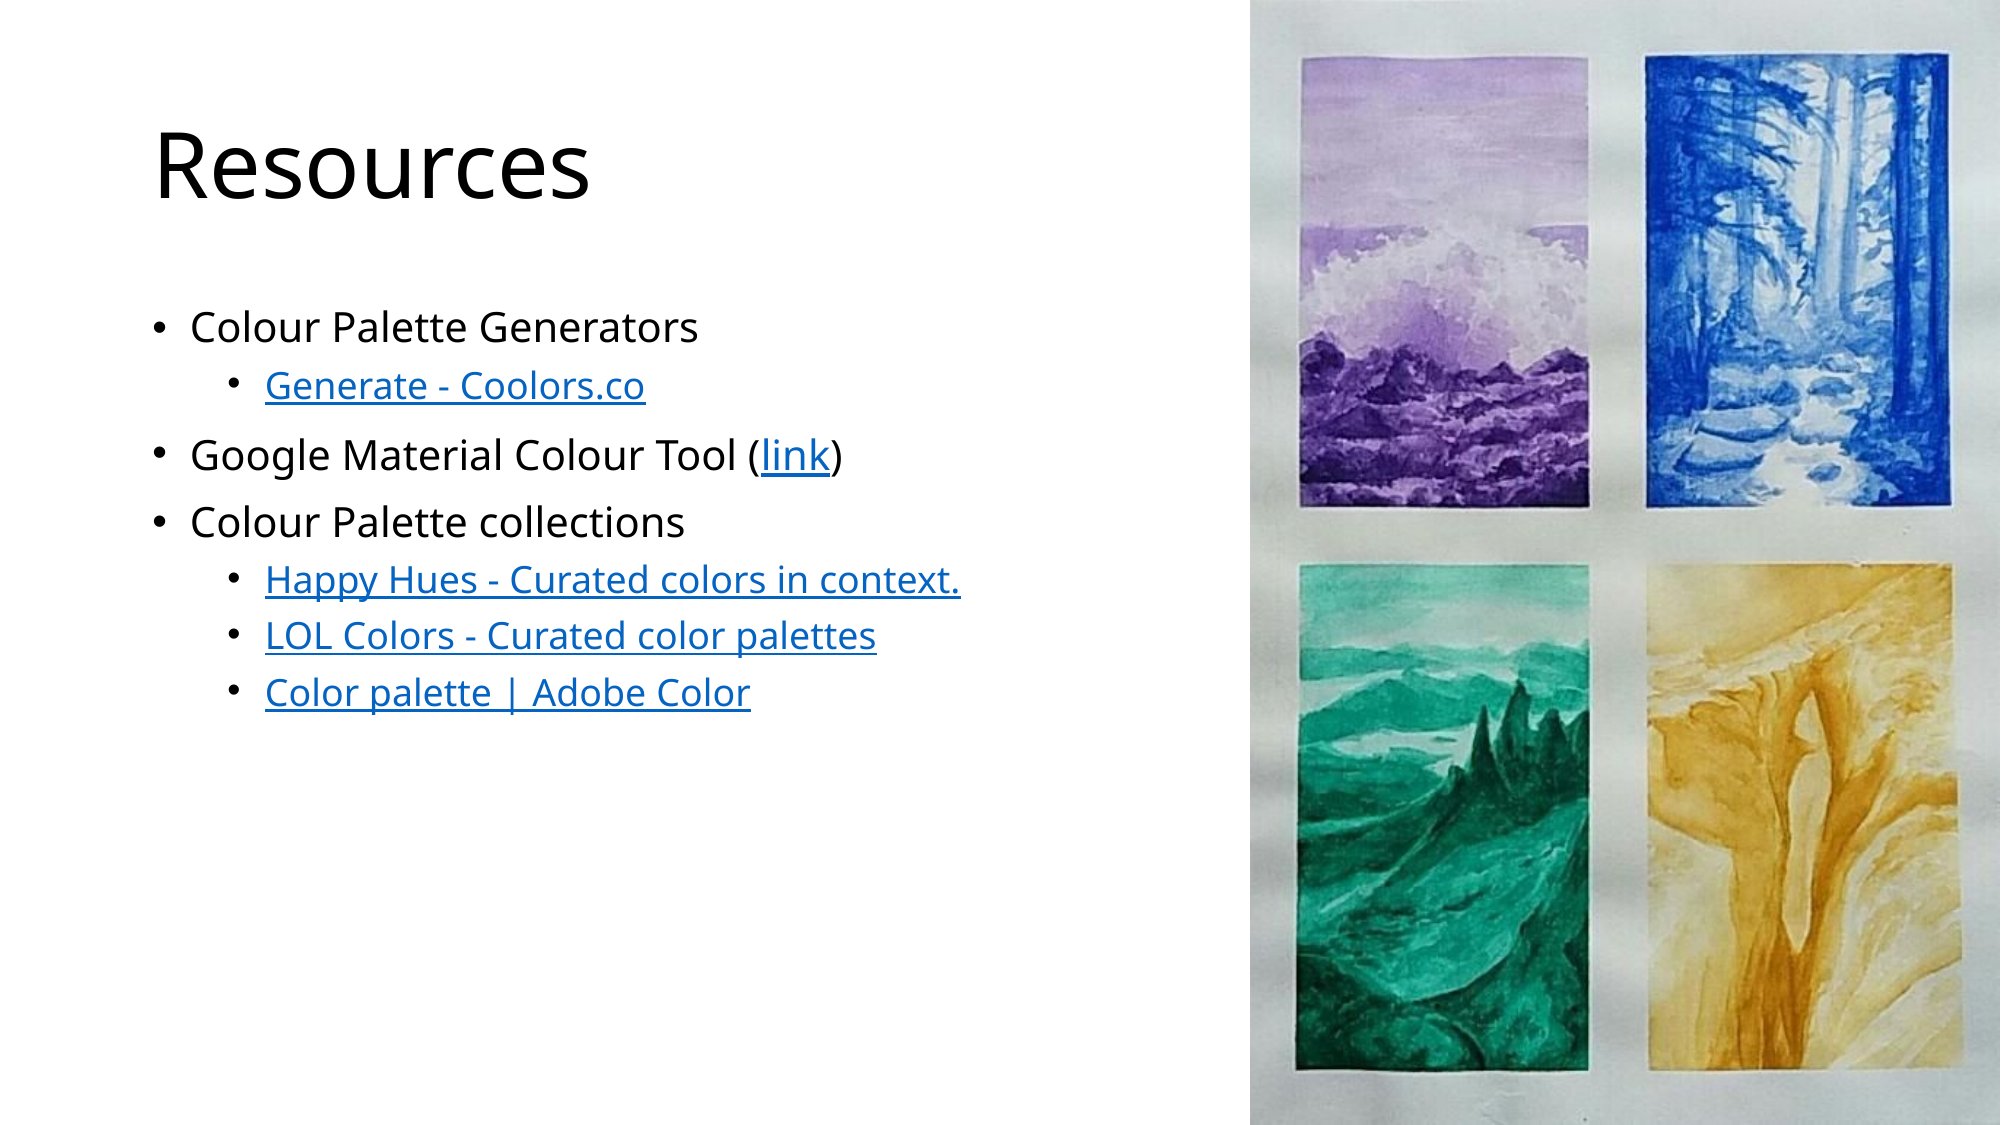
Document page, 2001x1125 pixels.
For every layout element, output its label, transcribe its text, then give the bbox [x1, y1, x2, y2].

list Colour Palette Generators Generate - Coolors.co Google Material Colour Tool (link) Colour Palette collections Happy Hues - Curated colors in context. LOL Colors - Curated color palettes Color palette | Adobe Color [137, 299, 1249, 1014]
picture [1249, 0, 2000, 1125]
title Resources [137, 59, 1249, 278]
